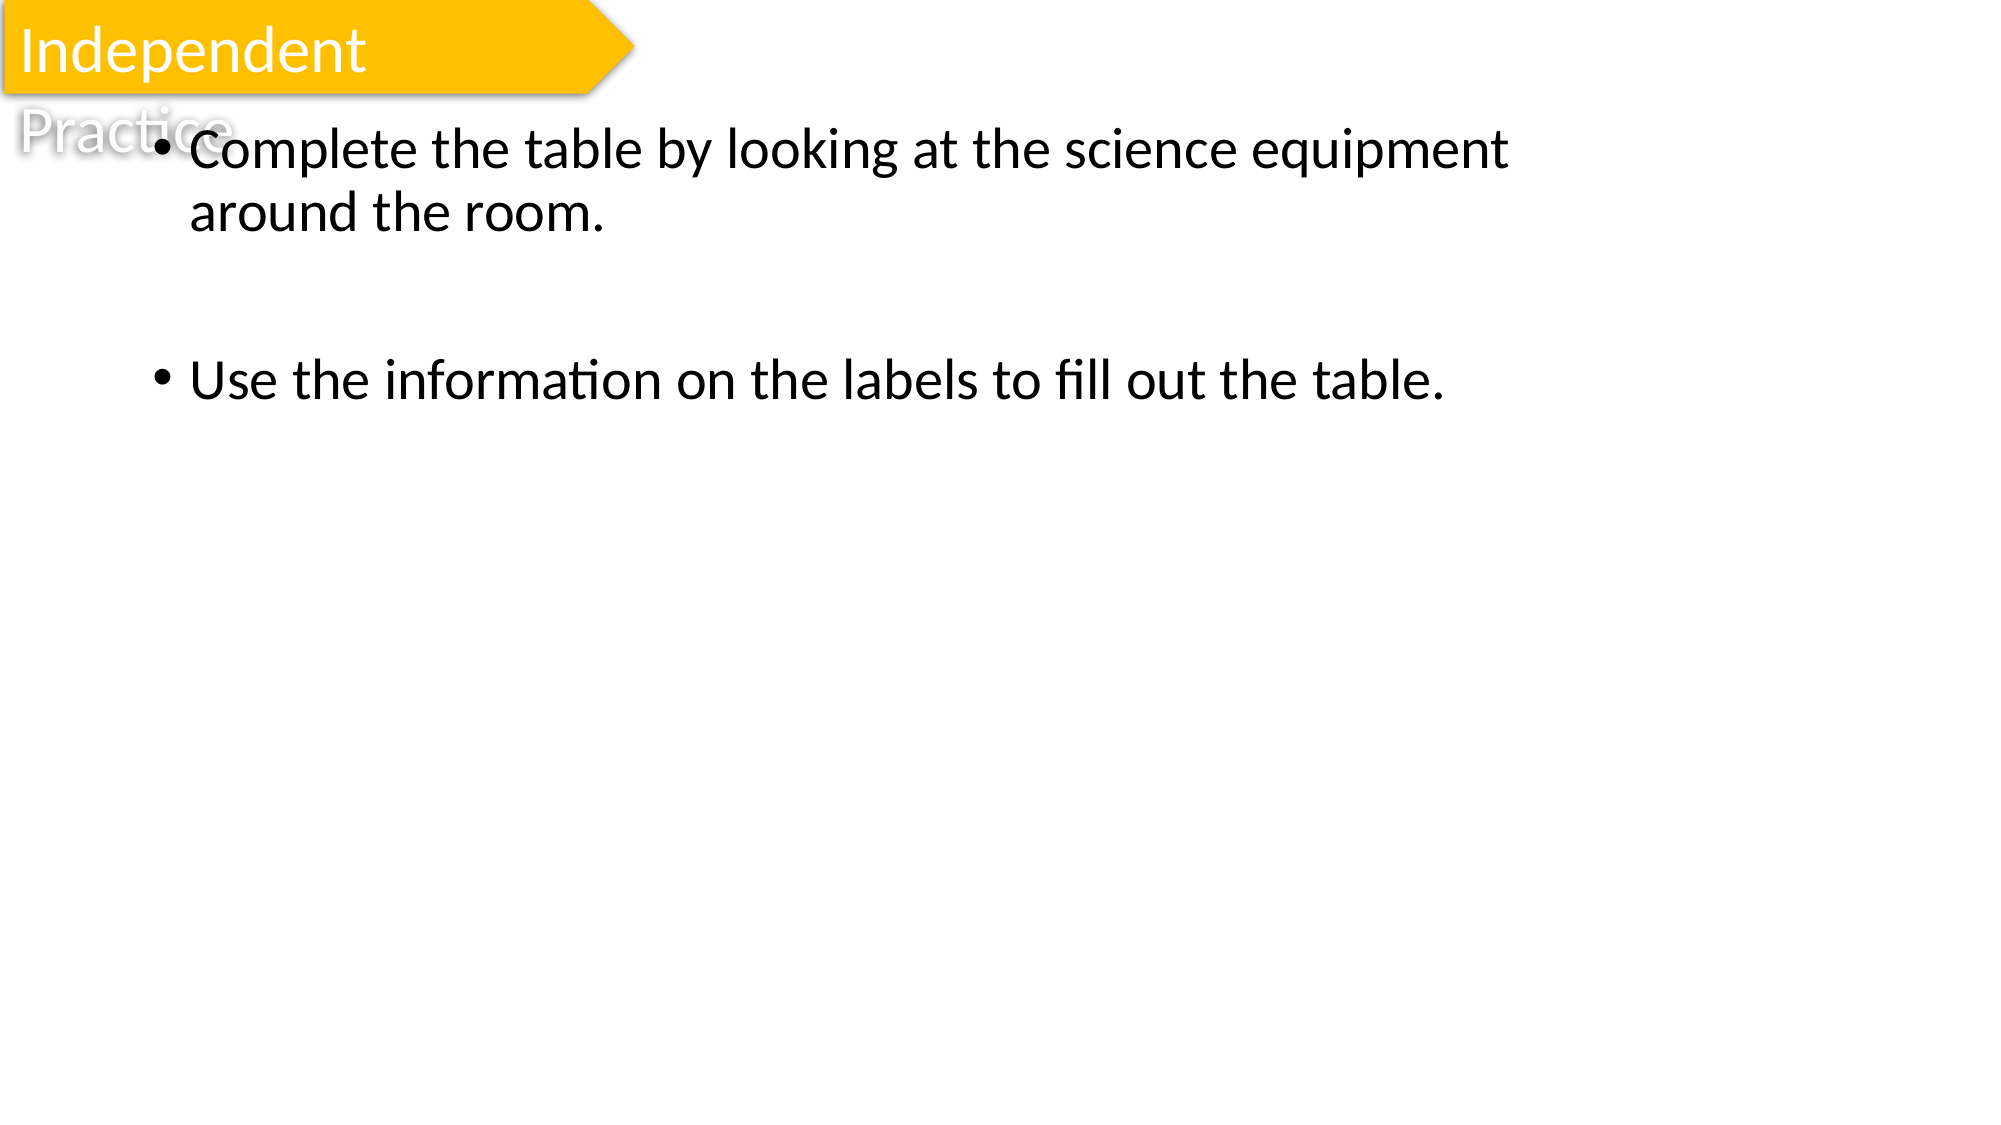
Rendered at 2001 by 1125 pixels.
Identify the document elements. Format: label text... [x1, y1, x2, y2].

list Complete the table by looking at the science equipment around the room. Use the information on the labels to fill out the table. [137, 111, 1542, 922]
text_box Independent Practice [4, 0, 635, 94]
